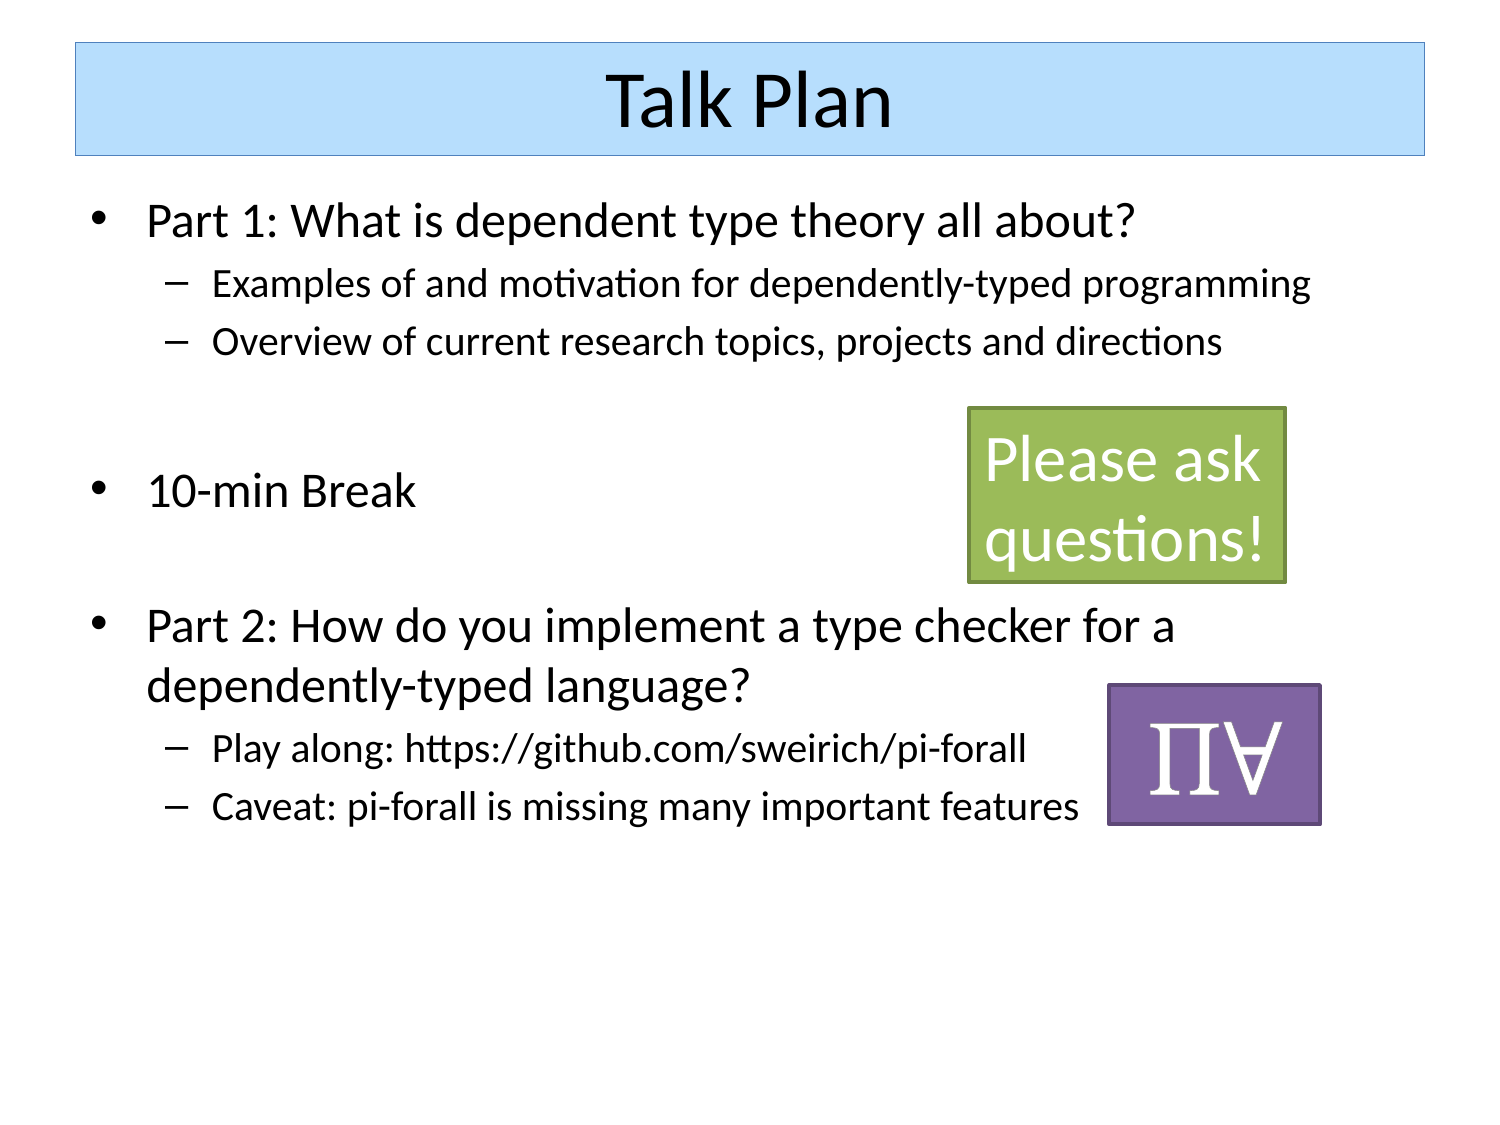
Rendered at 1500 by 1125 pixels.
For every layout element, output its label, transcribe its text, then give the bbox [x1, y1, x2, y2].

text_box Π∀ [1107, 683, 1322, 826]
list Part 1: What is dependent type theory all about? Examples of and motivation for dependently-typed programming Overview of current research topics, projects and directions 10-min Break Part 2: How do you implement a type checker for a dependently-typed language? Play along: https://github.com/sweirich/pi-forall Caveat: pi-forall is missing many important features [75, 179, 1425, 1038]
text_box Please ask questions! [967, 406, 1287, 584]
title Talk Plan [75, 42, 1425, 156]
